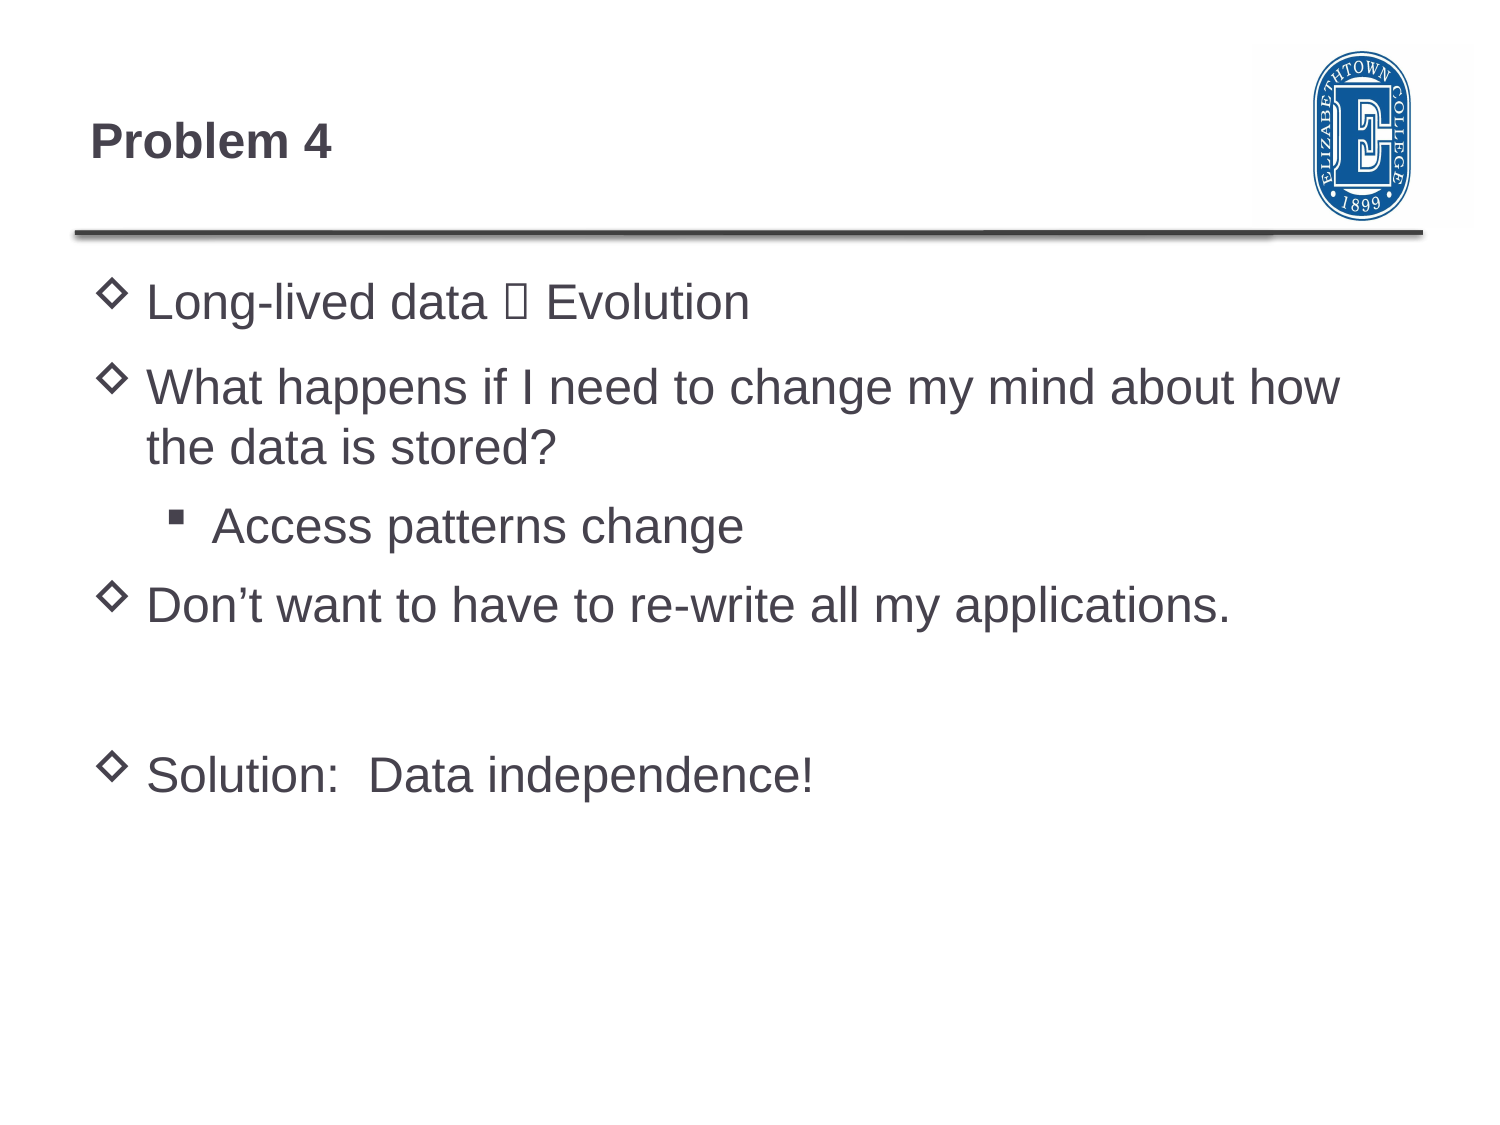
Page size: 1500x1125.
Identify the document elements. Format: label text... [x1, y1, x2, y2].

title Problem 4 [74, 44, 1272, 233]
list Long-lived data  Evolution What happens if I need to change my mind about how the data is stored? Access patterns change Don’t want to have to re-write all my applications. Solution: Data independence! [75, 262, 1363, 937]
picture [1272, 44, 1474, 228]
